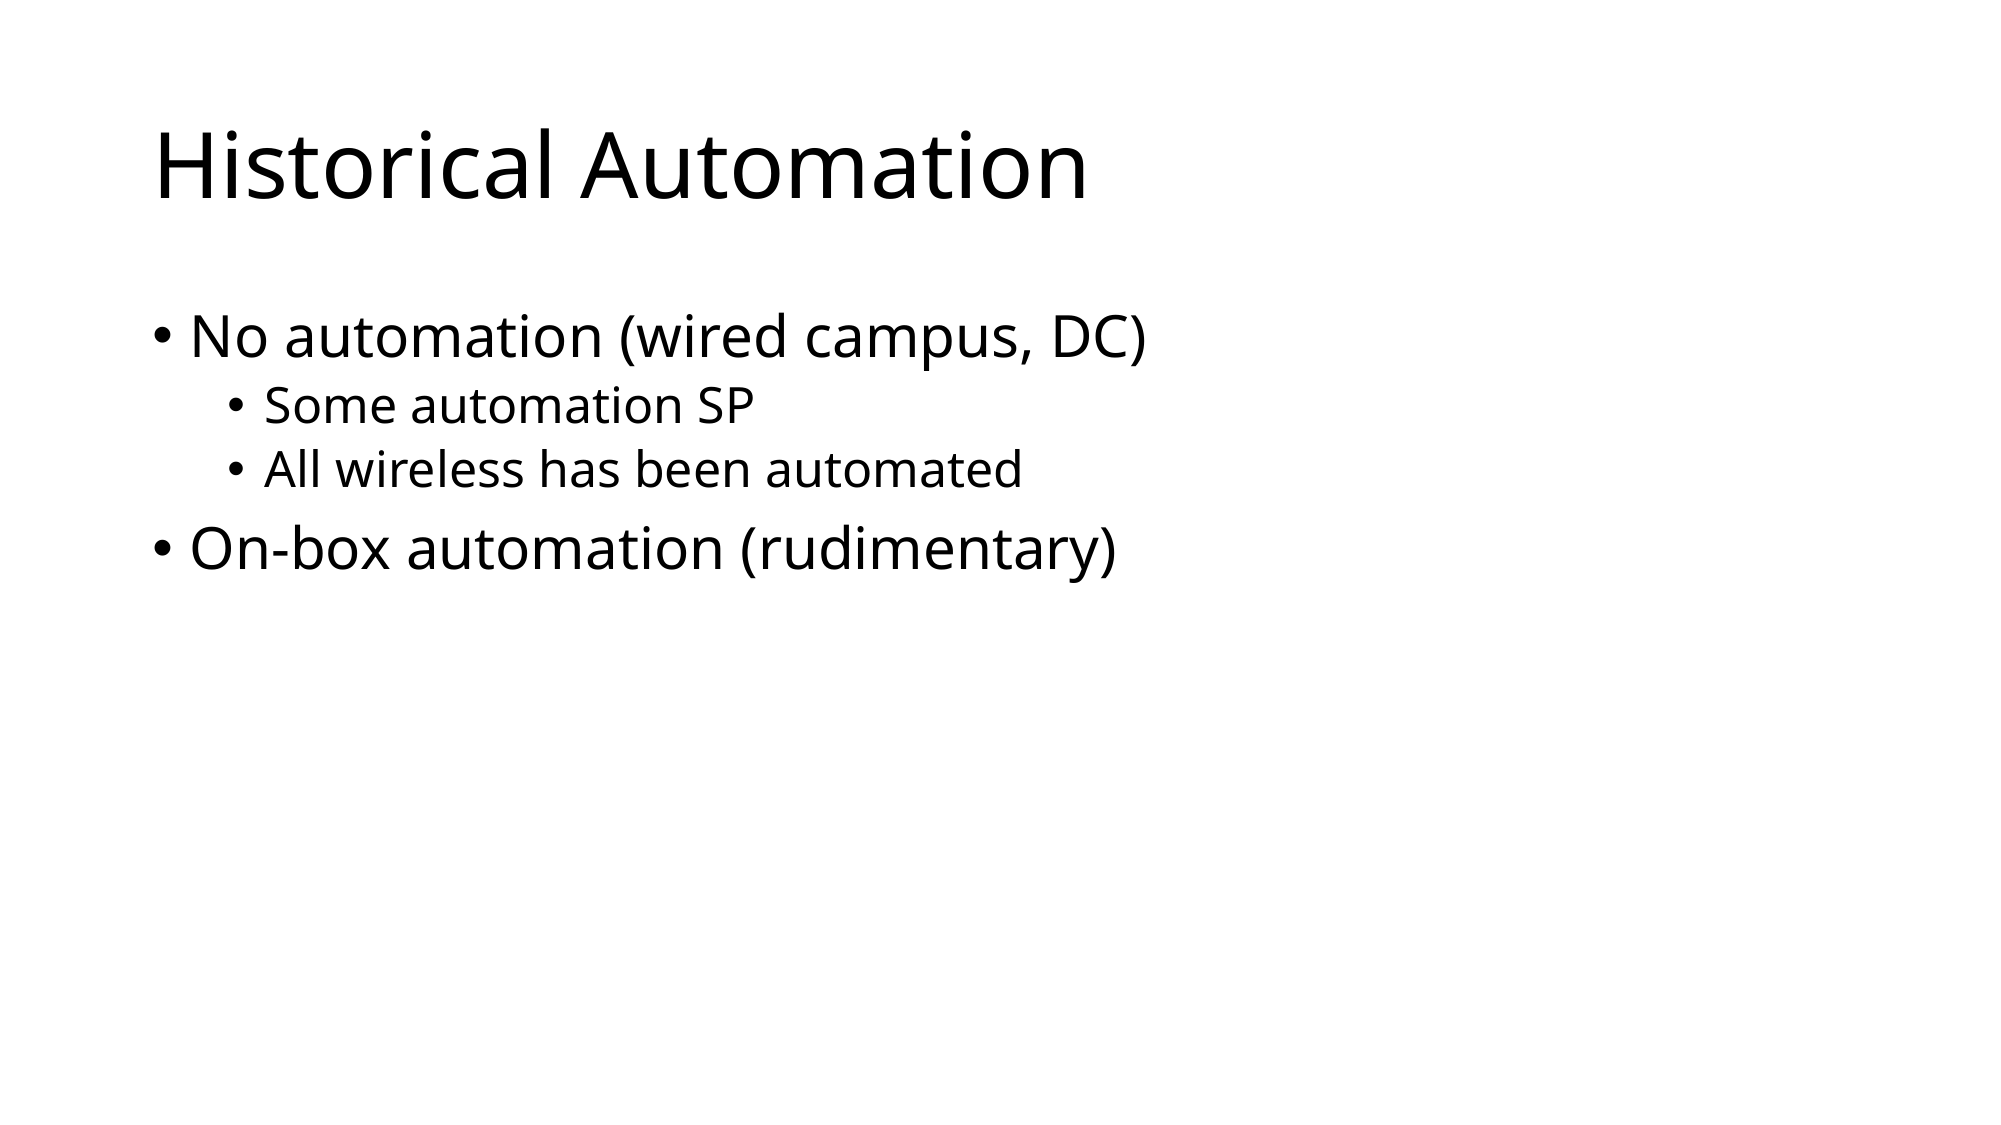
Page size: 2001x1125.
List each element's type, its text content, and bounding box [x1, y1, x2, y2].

list No automation (wired campus, DC) Some automation SP All wireless has been automated On-box automation (rudimentary) [137, 299, 1863, 1014]
title Historical Automation [137, 59, 1863, 278]
